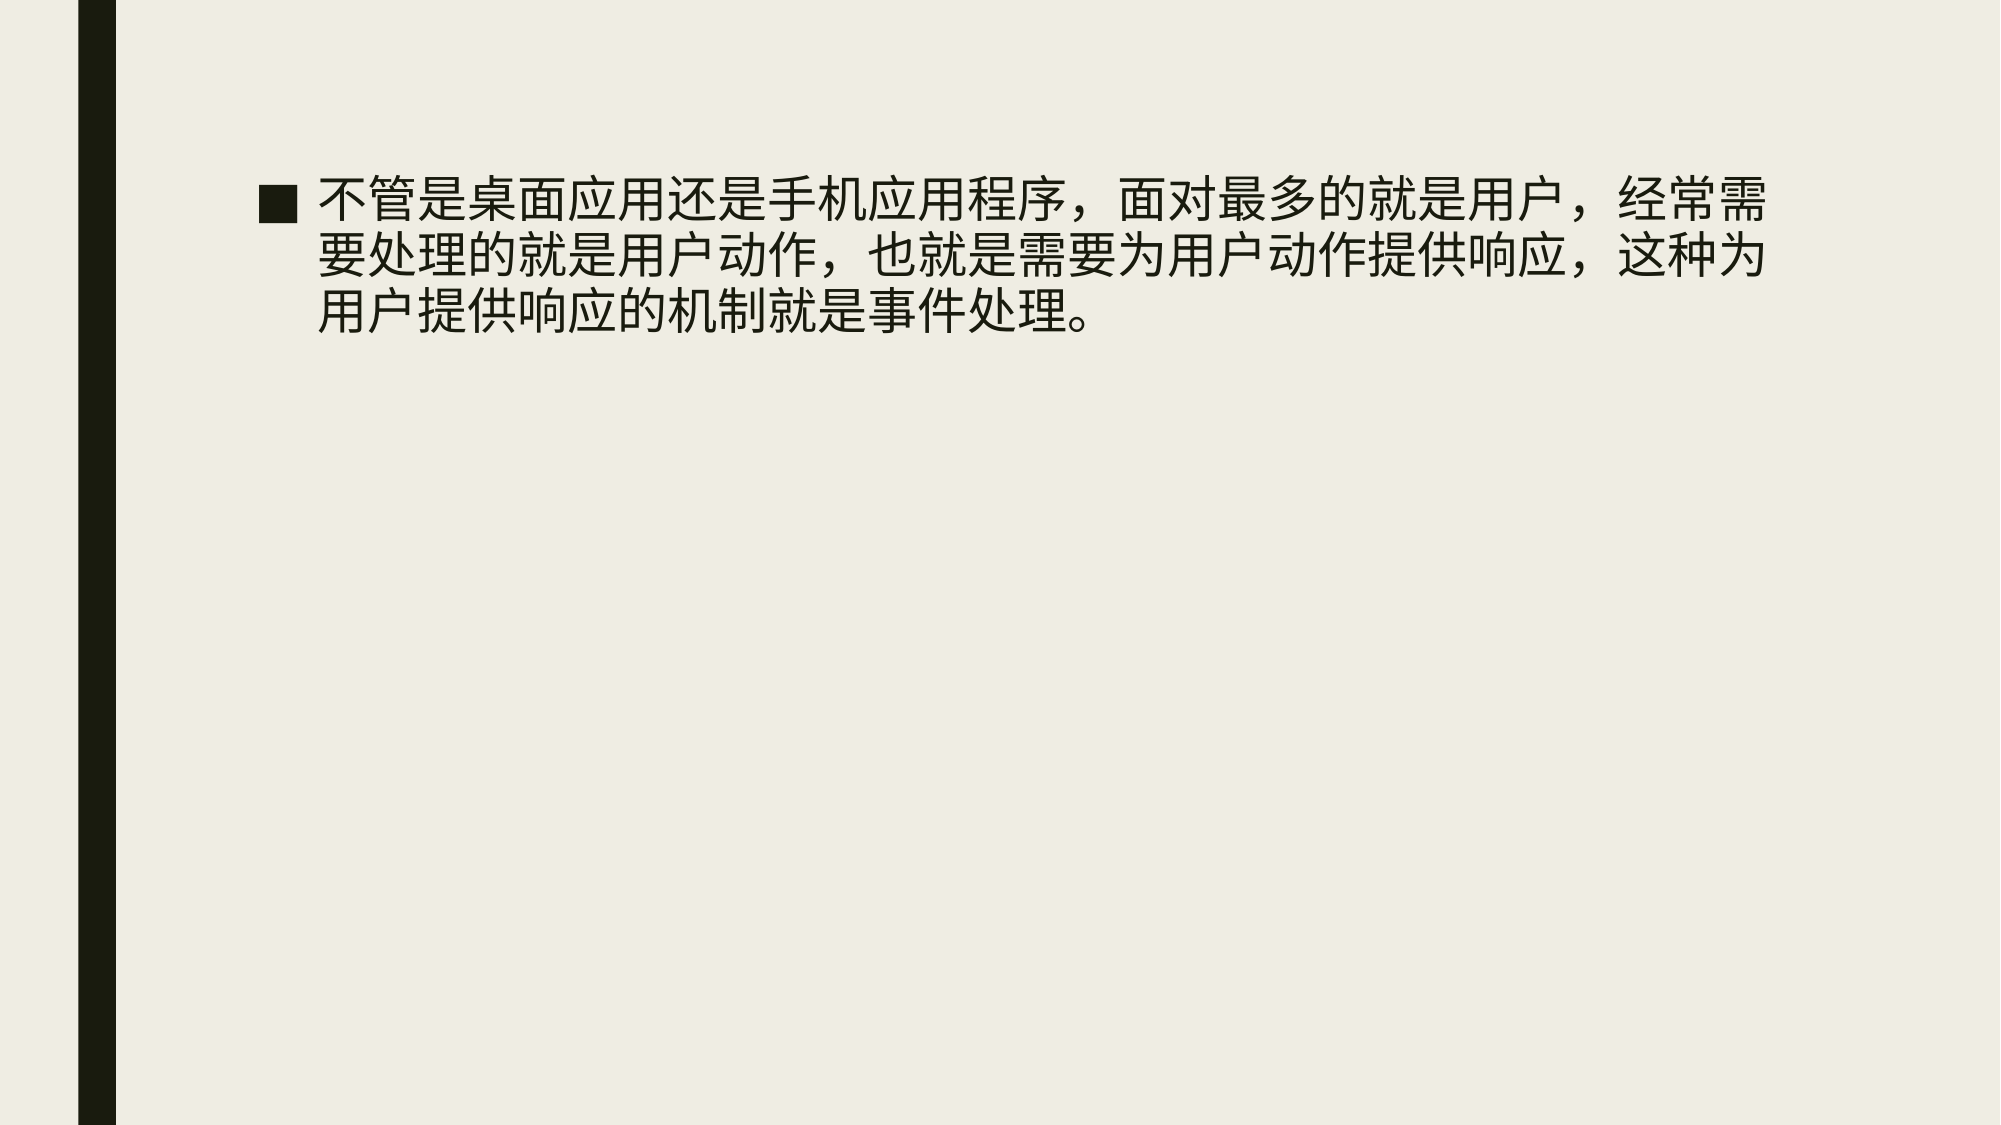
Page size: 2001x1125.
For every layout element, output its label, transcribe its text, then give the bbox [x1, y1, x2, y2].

list 不管是桌面应用还是手机应用程序，面对最多的就是用户，经常需要处理的就是用户动作，也就是需要为用户动作提供响应，这种为用户提供响应的机制就是事件处理。 [239, 164, 1815, 553]
